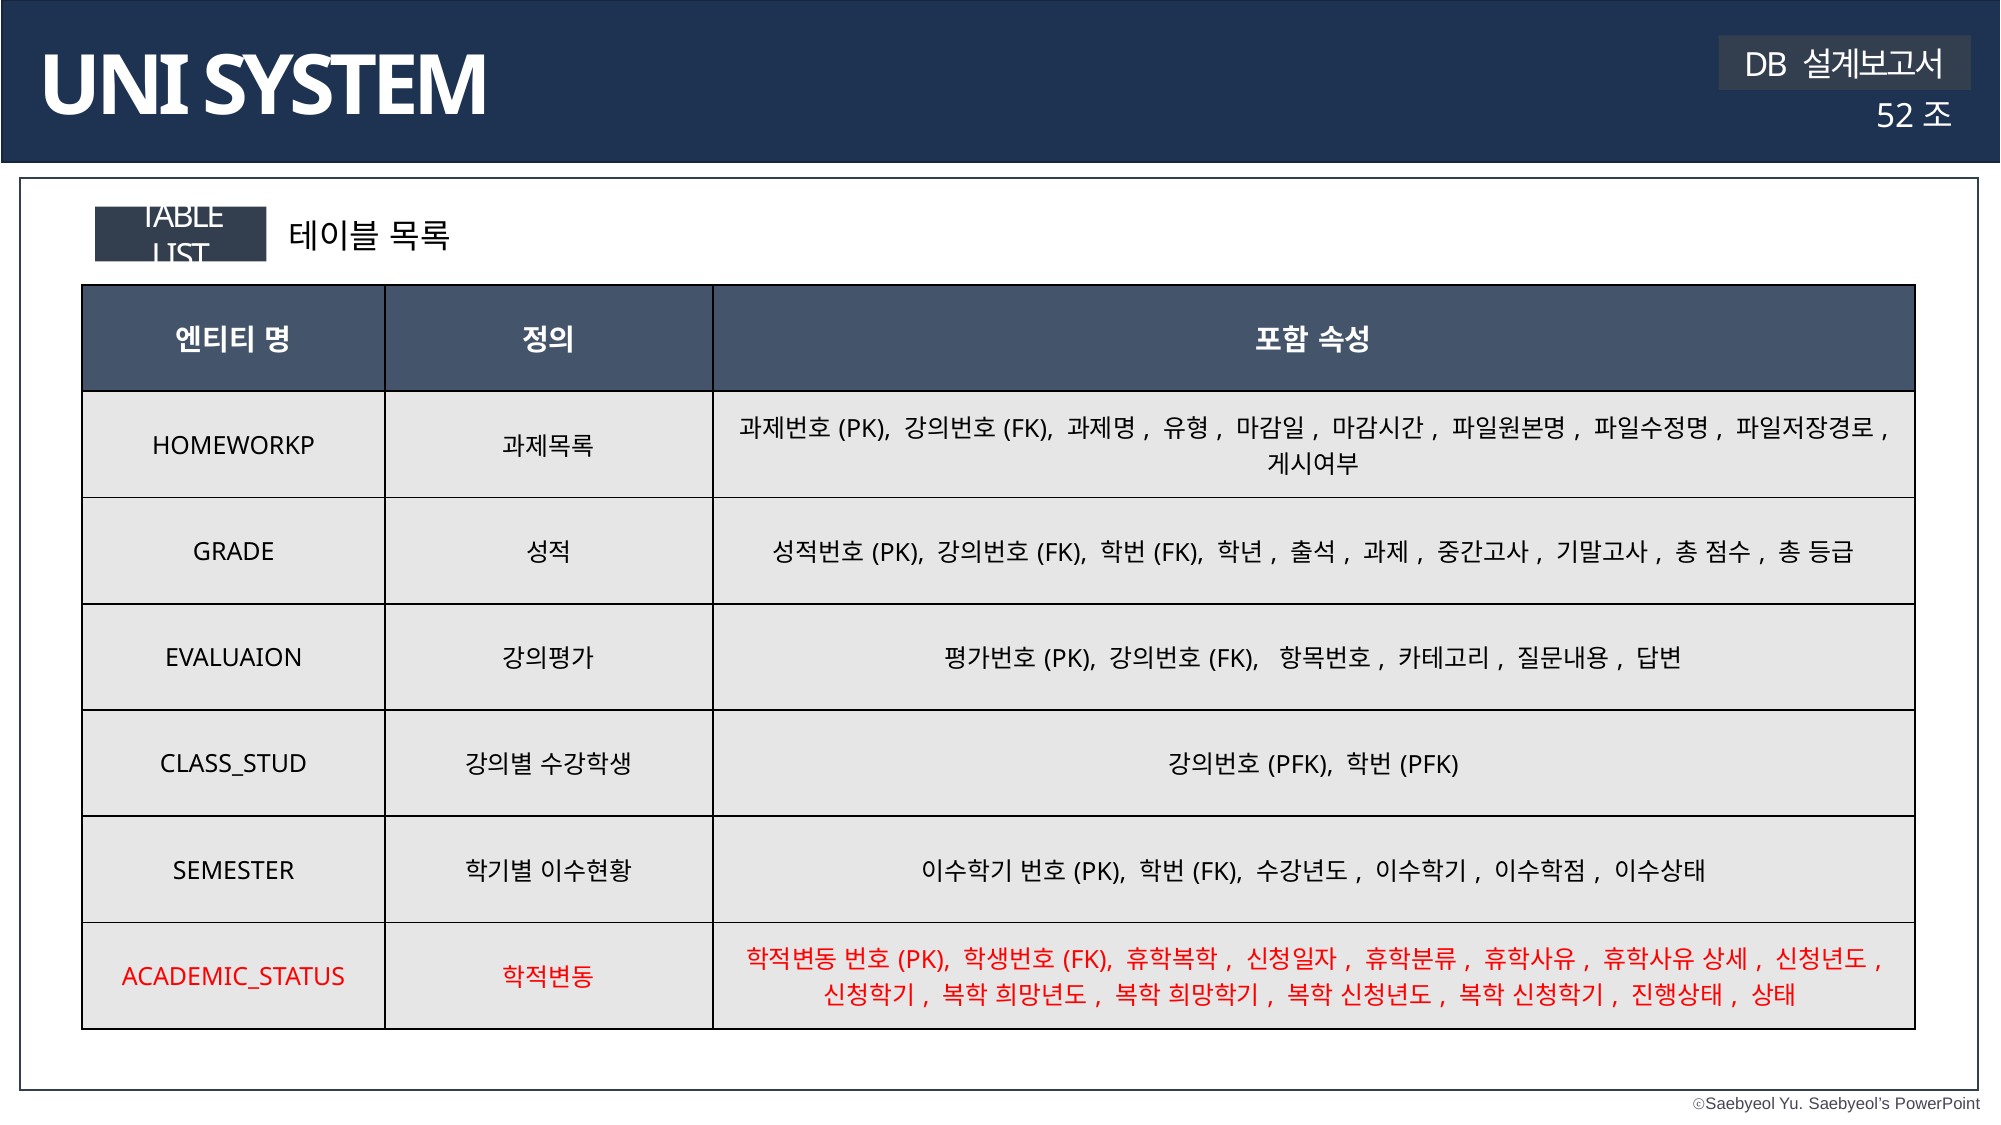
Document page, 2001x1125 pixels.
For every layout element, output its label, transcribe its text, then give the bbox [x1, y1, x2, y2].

table_cell HOMEWORKP [83, 392, 384, 497]
table_cell ACADEMIC_STATUS [83, 923, 384, 1028]
table_cell 학기별 이수현황 [386, 817, 712, 922]
text_box [19, 177, 1979, 1091]
table_cell SEMESTER [83, 817, 384, 922]
table_cell GRADE [83, 498, 384, 603]
text_box DB 설계보고서 [1718, 34, 1972, 91]
table_cell 강의번호(PFK), 학번(PFK) [714, 711, 1914, 815]
text_box 52조 [1859, 86, 1970, 142]
table_cell 강의별 수강학생 [386, 711, 712, 815]
table_cell CLASS_STUD [83, 711, 384, 815]
table_cell 과제목록 [386, 392, 712, 497]
table_header 포함 속성 [714, 286, 1914, 390]
table_cell 강의평가 [386, 605, 712, 709]
table_header 엔티티 명 [83, 286, 384, 390]
text_box UNI SYSTEM [23, 23, 600, 139]
table_cell EVALUAION [83, 605, 384, 709]
text_box TABLE LIST [94, 206, 267, 262]
table_cell 학적변동 [386, 923, 712, 1028]
text_box [1, 0, 2000, 163]
text_box 테이블 목록 [238, 208, 501, 264]
table_cell 과제번호(PK), 강의번호(FK), 과제명, 유형, 마감일, 마감시간, 파일원본명, 파일수정명, 파일저장경로, 게시여부 [714, 392, 1914, 497]
table_cell 학적변동 번호(PK), 학생번호(FK), 휴학복학, 신청일자, 휴학분류, 휴학사유, 휴학사유 상세, 신청년도, 신청학기, 복학 희망년도, 복학 희망학기, 복학 신청년도, 복학 신청학기, 진행상태, 상태 [714, 923, 1914, 1028]
table_cell 성적번호(PK), 강의번호(FK), 학번(FK), 학년, 출석, 과제, 중간고사, 기말고사, 총 점수, 총 등급 [714, 498, 1914, 603]
table_cell 평가번호(PK), 강의번호(FK), 항목번호, 카테고리, 질문내용, 답변 [714, 605, 1914, 709]
table_cell 이수학기 번호(PK), 학번(FK), 수강년도, 이수학기, 이수학점, 이수상태 [714, 817, 1914, 922]
table_cell 성적 [386, 498, 712, 603]
table_header 정의 [386, 286, 712, 390]
